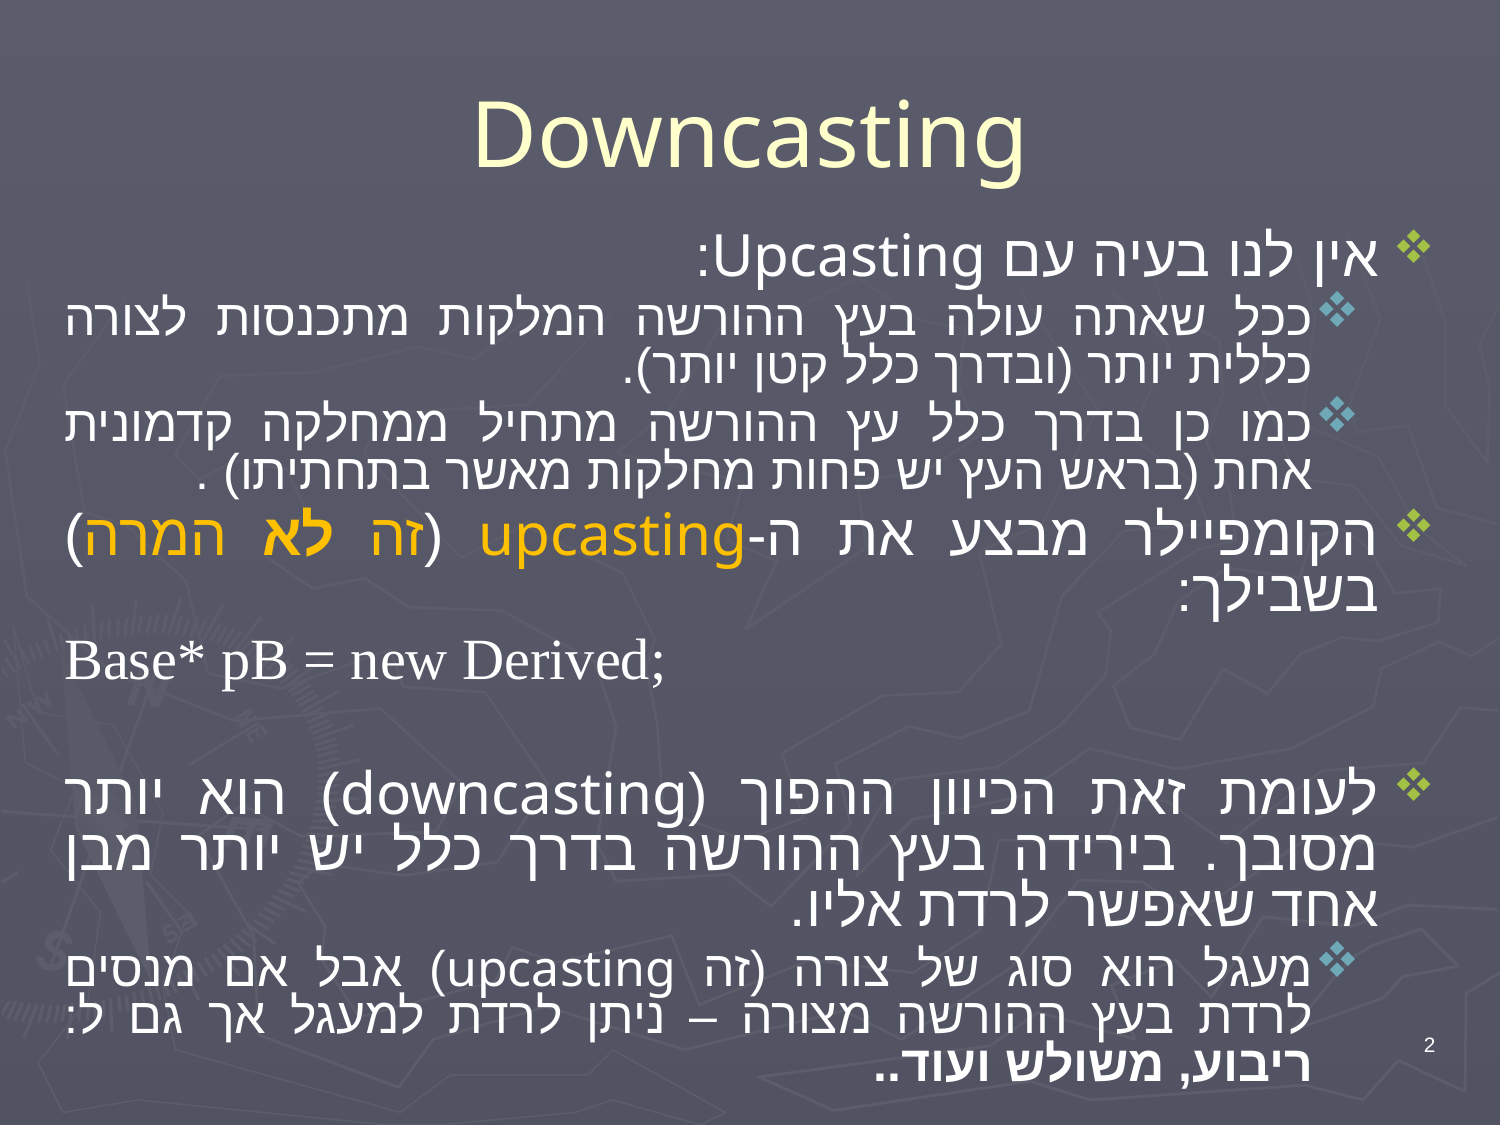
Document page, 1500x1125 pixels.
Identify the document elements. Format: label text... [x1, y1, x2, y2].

title Downcasting [49, 37, 1451, 223]
slide_number 2 [1074, 1058, 1451, 1103]
list אין לנו בעיה עם Upcasting: ככל שאתה עולה בעץ ההורשה המלקות מתכנסות לצורה כללית יותר (ובדרך כלל קטן יותר). כמו כן בדרך כלל עץ ההורשה מתחיל ממחלקה קדמונית אחת (בראש העץ יש פחות מחלקות מאשר בתחתיתו) . הקומפיילר מבצע את ה-upcasting (זה לא המרה) בשבילך: Base* pB = new Derived; לעומת זאת הכיוון ההפוך (downcasting) הוא יותר מסובך. בירידה בעץ ההורשה בדרך כלל יש יותר מבן אחד שאפשר לרדת אליו. מעגל הוא סוג של צורה (זה upcasting) אבל אם מנסים לרדת בעץ ההורשה מצורה – ניתן לרדת למעגל אך גם ל: ריבוע, משולש ועוד.. [49, 223, 1451, 1058]
